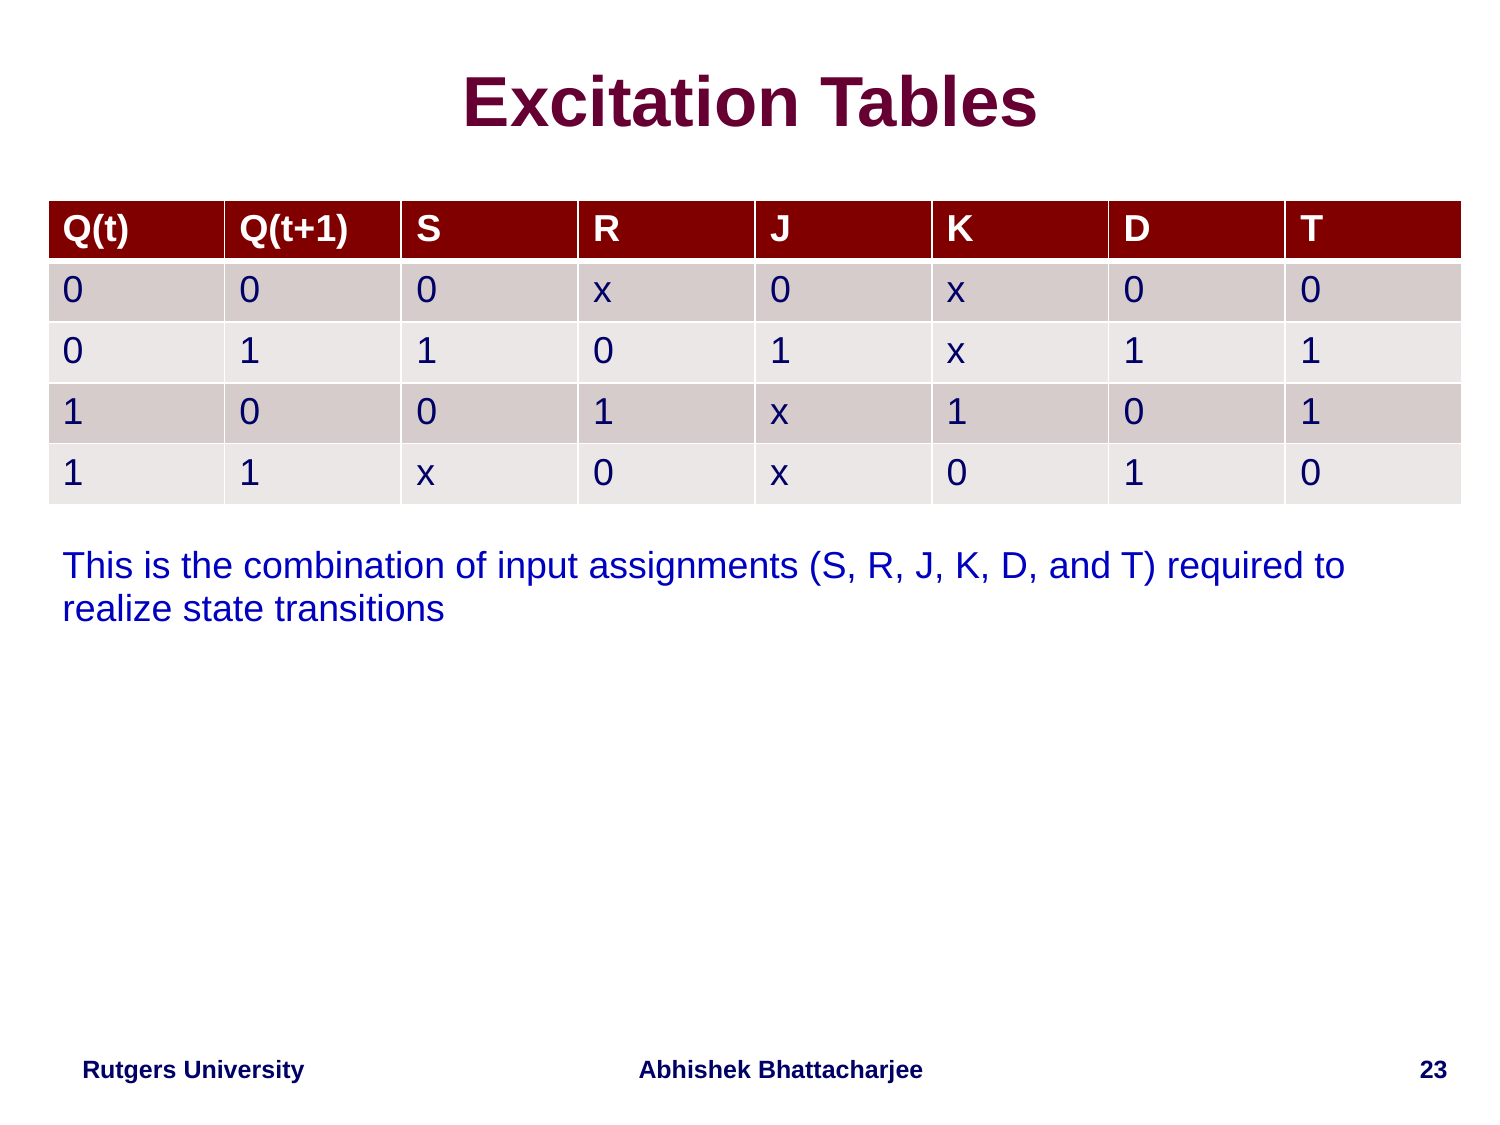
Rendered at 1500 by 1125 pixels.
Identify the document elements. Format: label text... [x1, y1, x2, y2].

table_cell 0 [1286, 264, 1461, 321]
table_cell x [402, 444, 577, 504]
table_cell 0 [579, 323, 754, 382]
table_cell x [933, 264, 1108, 321]
table_cell 1 [49, 444, 224, 504]
table_cell 0 [49, 264, 224, 321]
table_header S [402, 201, 577, 258]
table_cell 0 [1286, 444, 1461, 504]
table_cell 0 [402, 264, 577, 321]
table_cell x [756, 384, 931, 443]
table_cell 1 [1109, 444, 1284, 504]
table_cell 1 [1286, 323, 1461, 382]
table_cell 1 [579, 384, 754, 443]
table_cell 1 [756, 323, 931, 382]
table_header R [579, 201, 754, 258]
table_cell 0 [225, 384, 400, 443]
table_cell x [756, 444, 931, 504]
table_cell 1 [225, 323, 400, 382]
table_cell 0 [579, 444, 754, 504]
table_cell x [579, 264, 754, 321]
table_header Q(t) [49, 201, 224, 258]
table_cell 0 [756, 264, 931, 321]
table_cell 0 [933, 444, 1108, 504]
table_header T [1286, 201, 1461, 258]
table_cell 1 [225, 444, 400, 504]
table_cell 1 [402, 323, 577, 382]
table_cell 1 [933, 384, 1108, 443]
text_box This is the combination of input assignments (S, R, J, K, D, and T) required to realize state transitions [47, 537, 1463, 1025]
table_cell 1 [1109, 323, 1284, 382]
table_cell 0 [1109, 264, 1284, 321]
table_cell 0 [1109, 384, 1284, 443]
table_cell 0 [225, 264, 400, 321]
title Excitation Tables [46, 40, 1456, 169]
table_cell 1 [49, 384, 224, 443]
table_header K [933, 201, 1108, 258]
table_cell 0 [49, 323, 224, 382]
table_header J [756, 201, 931, 258]
table_cell x [933, 323, 1108, 382]
table_cell 1 [1286, 384, 1461, 443]
table_header D [1109, 201, 1284, 258]
table_cell 0 [402, 384, 577, 443]
table_header Q(t+1) [225, 201, 400, 258]
